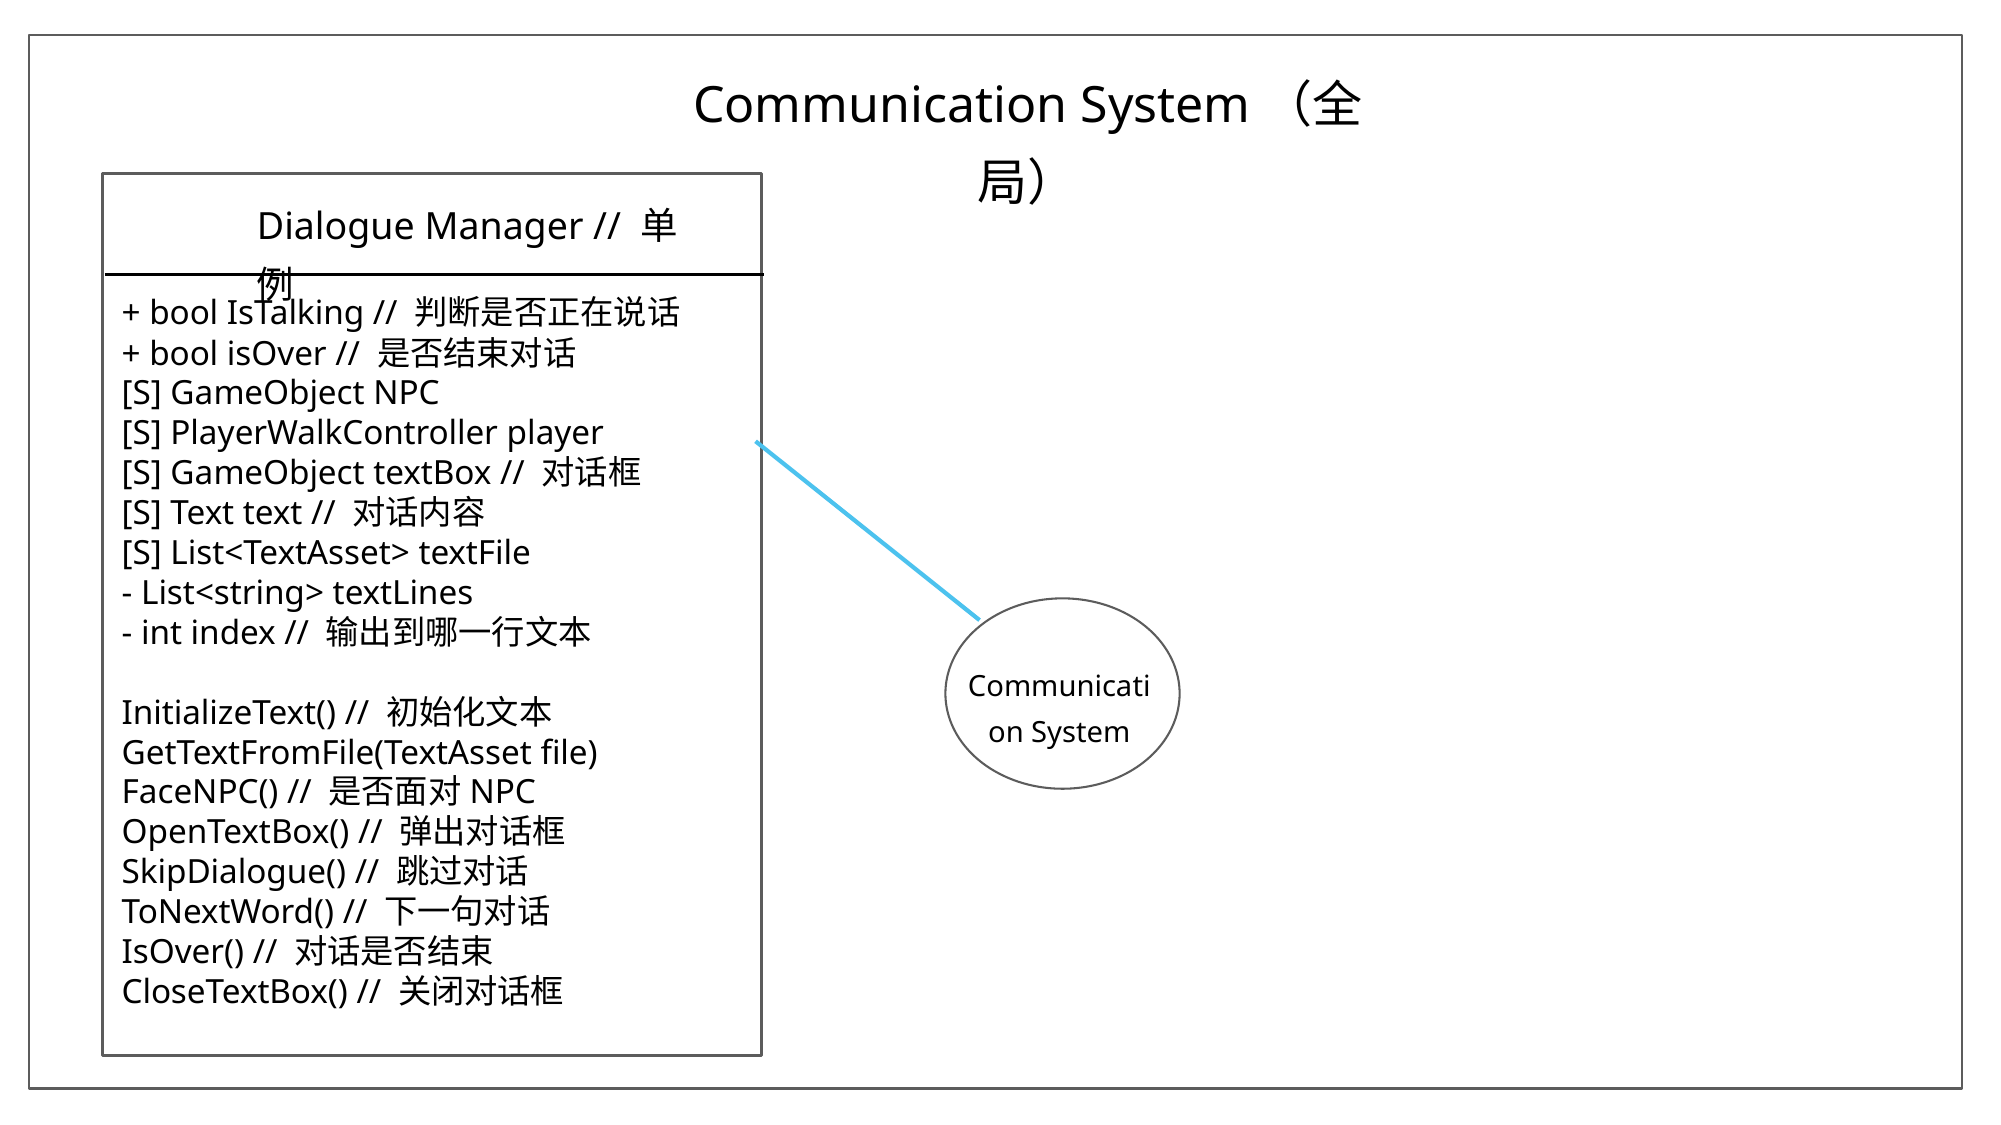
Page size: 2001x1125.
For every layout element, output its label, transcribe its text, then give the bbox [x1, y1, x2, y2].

text_box [29, 34, 1962, 1089]
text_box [755, 441, 980, 621]
text_box Communication System（全局） [640, 46, 1416, 113]
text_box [945, 598, 1180, 789]
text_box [102, 173, 764, 1056]
